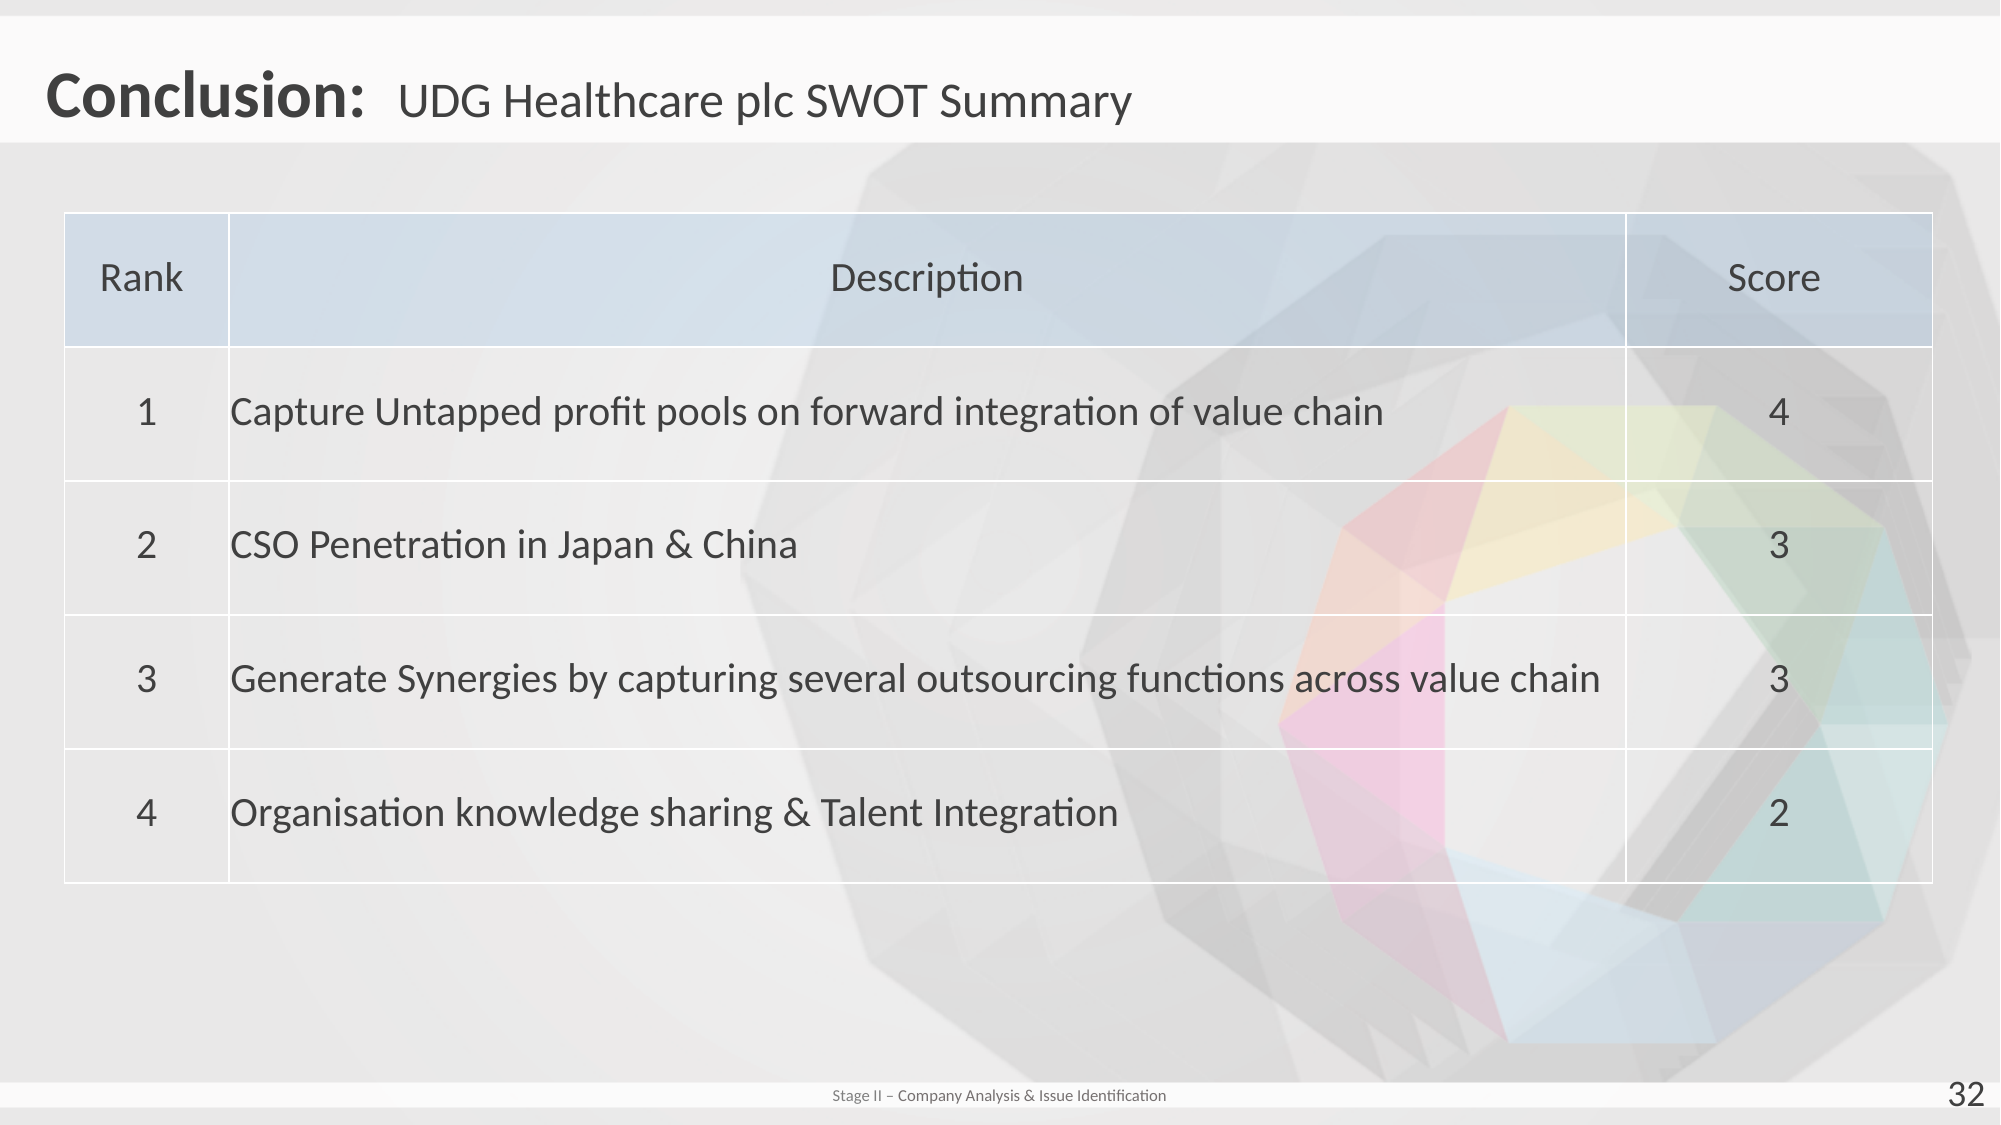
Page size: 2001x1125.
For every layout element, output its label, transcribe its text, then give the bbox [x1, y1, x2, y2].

table_cell 3 [1627, 616, 1932, 748]
table_cell 2 [65, 482, 228, 614]
table_cell 4 [65, 750, 228, 882]
slide_number 32 [1550, 1061, 2000, 1122]
table_cell Capture Untapped profit pools on forward integration of value chain [230, 348, 1625, 480]
table_header Description [230, 214, 1625, 346]
table_cell Generate Synergies by capturing several outsourcing functions across value chain [230, 616, 1625, 748]
table_header Rank [65, 214, 228, 346]
table_cell 4 [1627, 348, 1932, 480]
table_cell Organisation knowledge sharing & Talent Integration [230, 750, 1625, 882]
table_cell CSO Penetration in Japan & China [230, 482, 1625, 614]
table_cell 3 [65, 616, 228, 748]
picture [0, 0, 2000, 1125]
table_cell 3 [1627, 482, 1932, 614]
text_box Conclusion: UDG Healthcare plc SWOT Summary [31, 43, 1149, 139]
table_header Score [1627, 214, 1932, 346]
table_cell 1 [65, 348, 228, 480]
table_cell 2 [1627, 750, 1932, 882]
